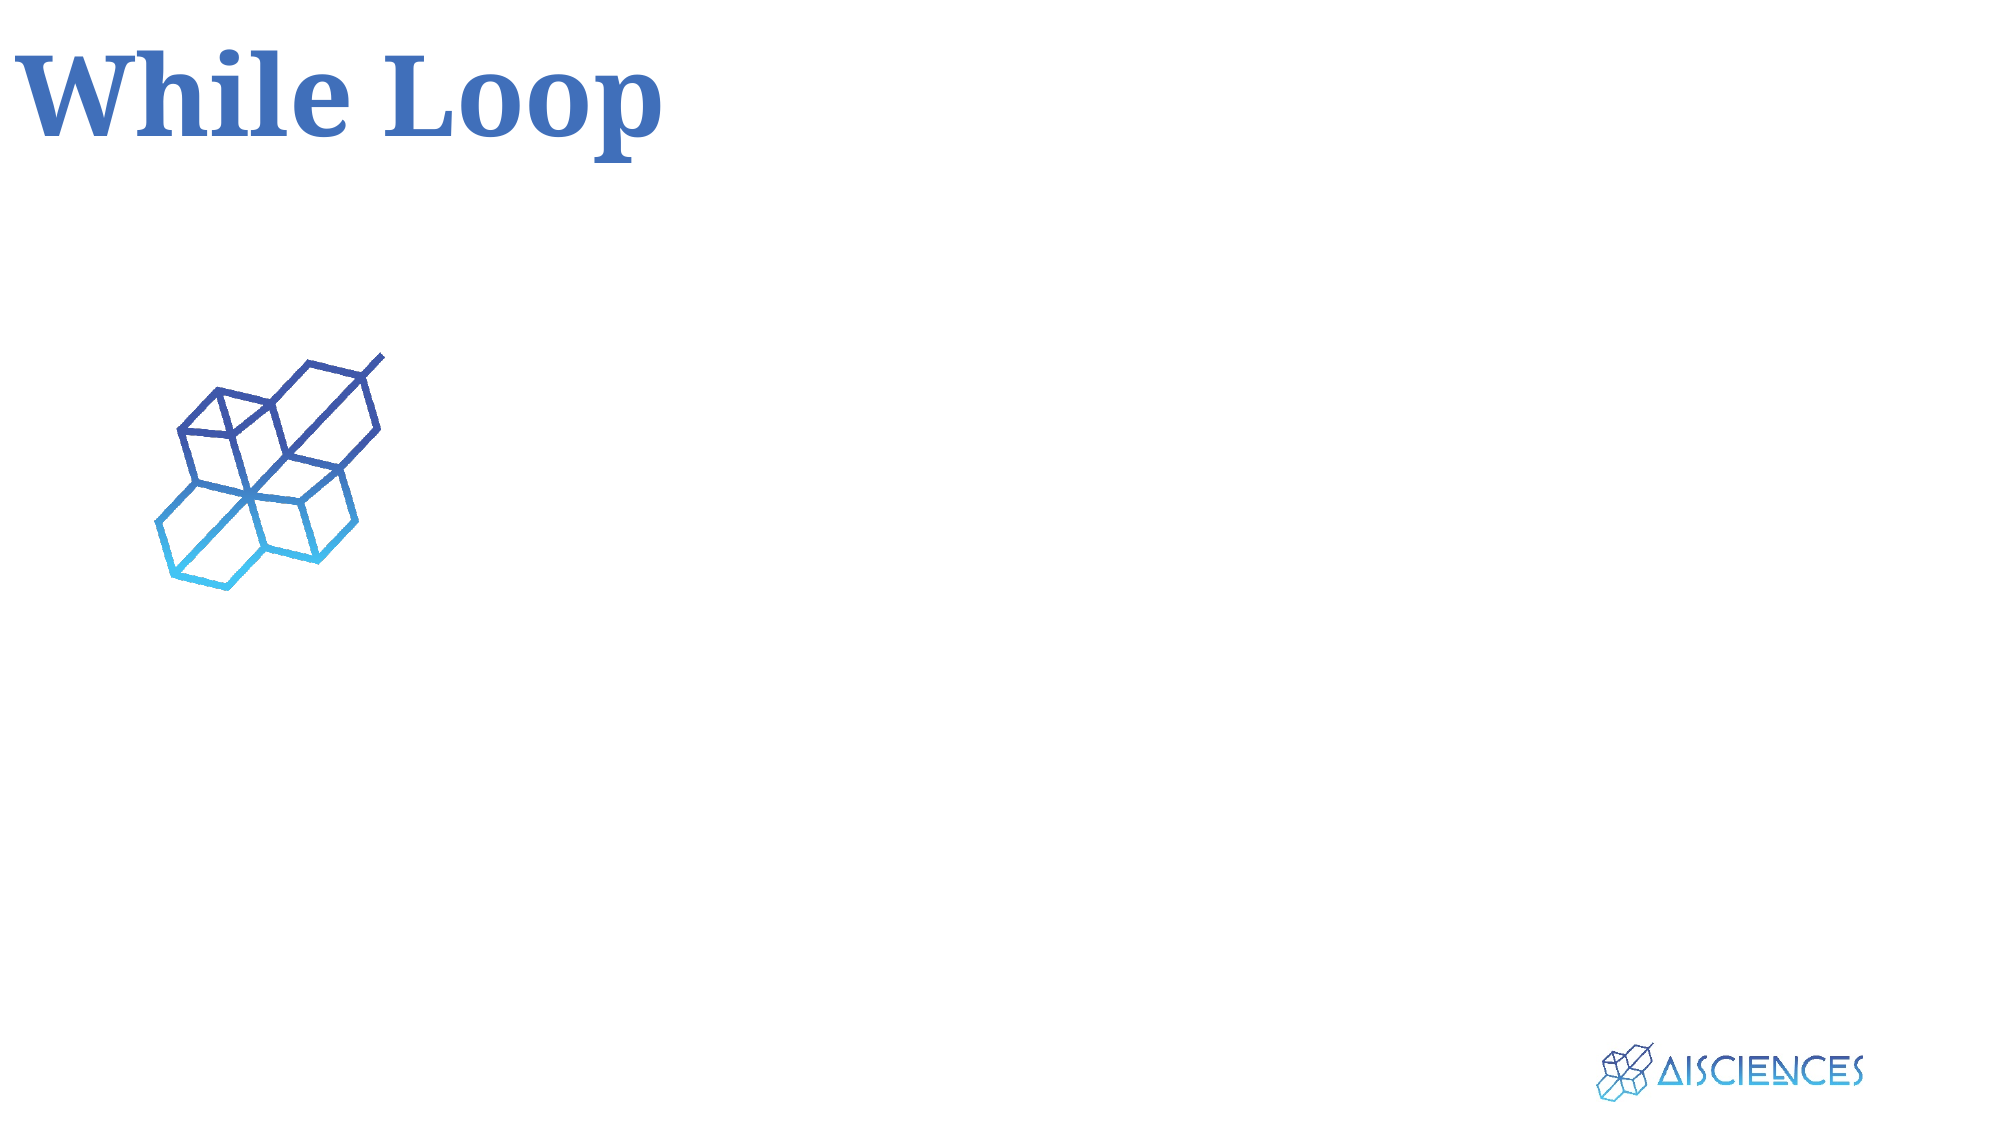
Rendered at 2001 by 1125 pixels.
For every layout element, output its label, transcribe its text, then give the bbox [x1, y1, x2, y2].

picture [1596, 1042, 1863, 1102]
title While Loop [0, 0, 971, 169]
picture [154, 352, 385, 591]
